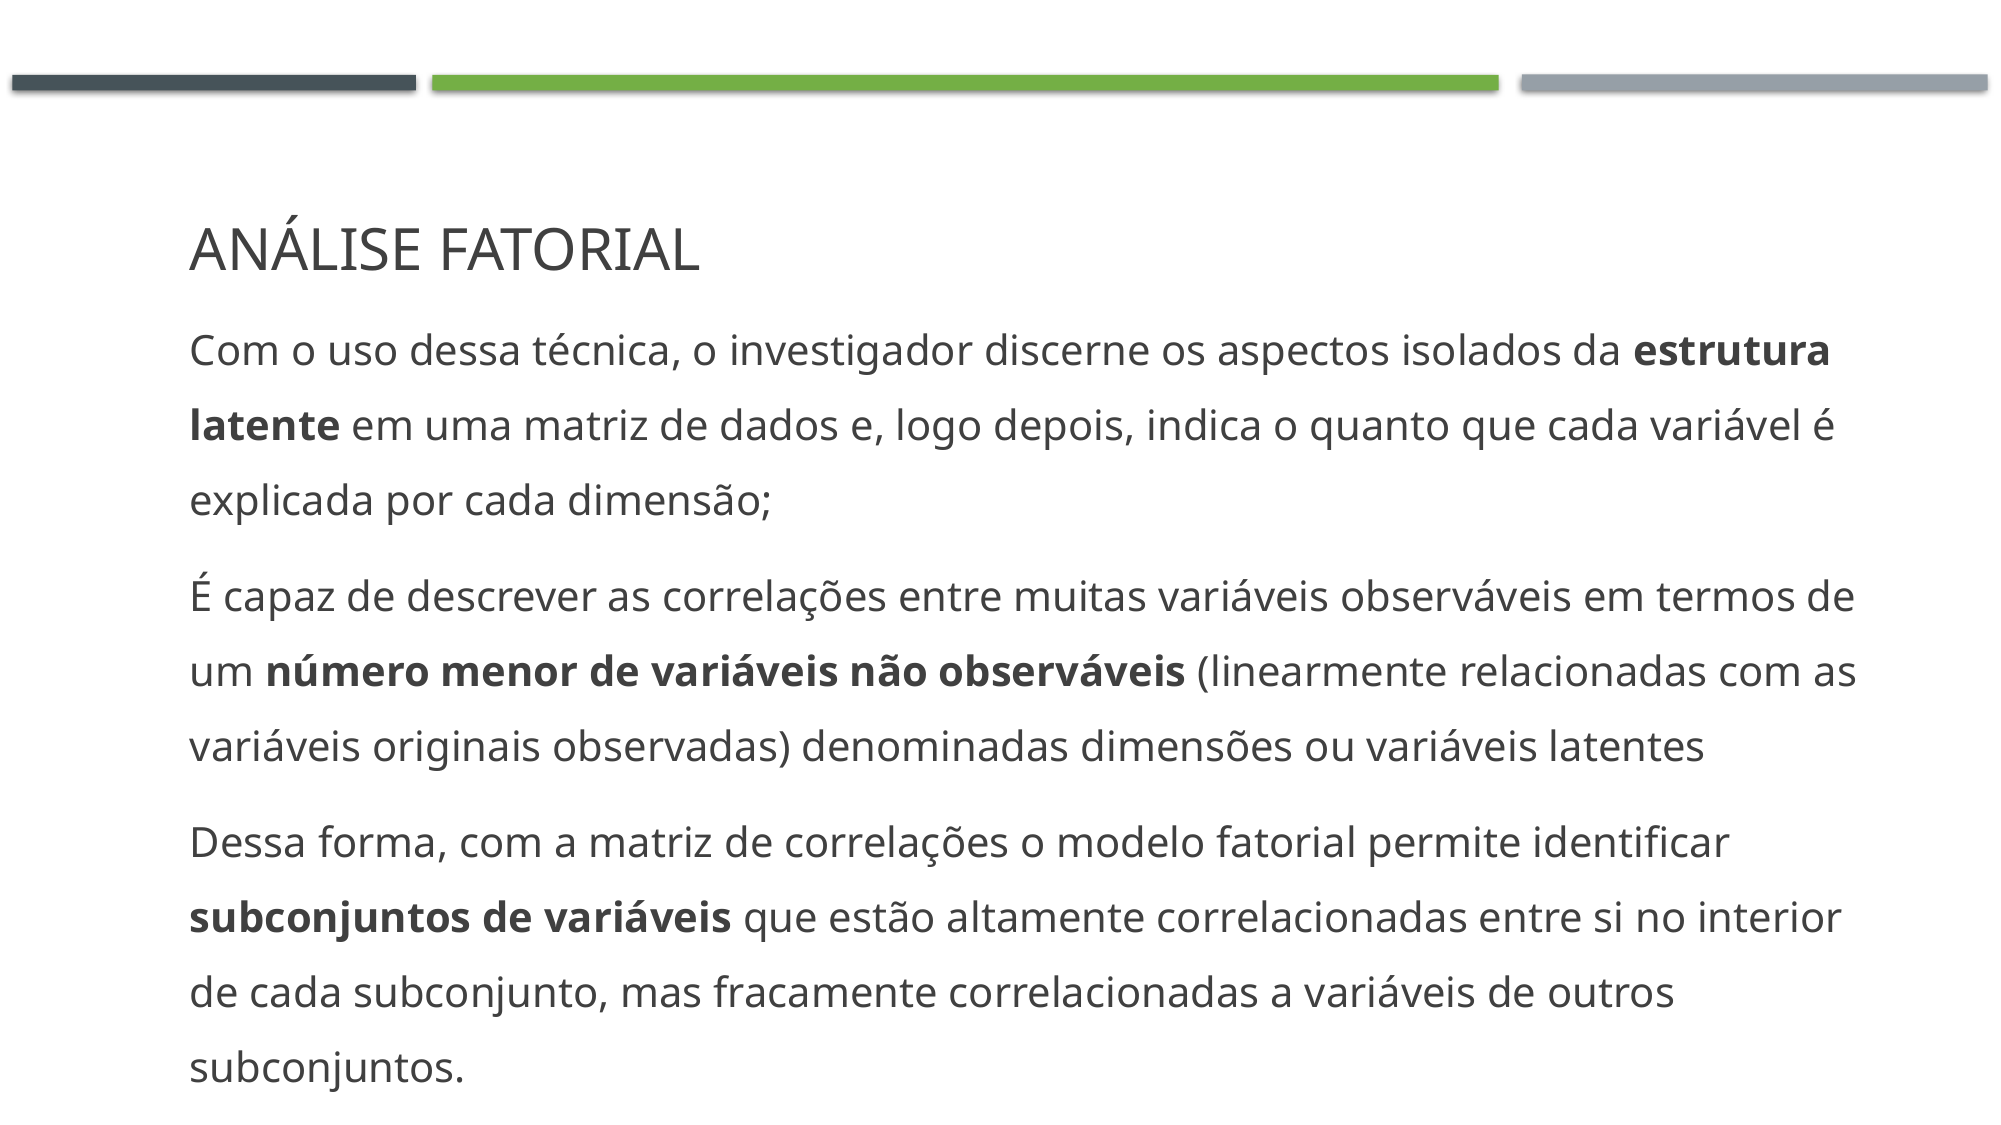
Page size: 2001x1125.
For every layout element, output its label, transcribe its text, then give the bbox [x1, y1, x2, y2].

list Com o uso dessa técnica, o investigador discerne os aspectos isolados da estrutura latente em uma matriz de dados e, logo depois, indica o quanto que cada variável é explicada por cada dimensão; É capaz de descrever as correlações entre muitas variáveis observáveis em termos de um número menor de variáveis não observáveis (linearmente relacionadas com as variáveis originais observadas) denominadas dimensões ou variáveis latentes Dessa forma, com a matriz de correlações o modelo fatorial permite identificar subconjuntos de variáveis que estão altamente correlacionadas entre si no interior de cada subconjunto, mas fracamente correlacionadas a variáveis de outros subconjuntos. [174, 275, 1883, 1044]
title Análise fatorial [174, 64, 1825, 275]
